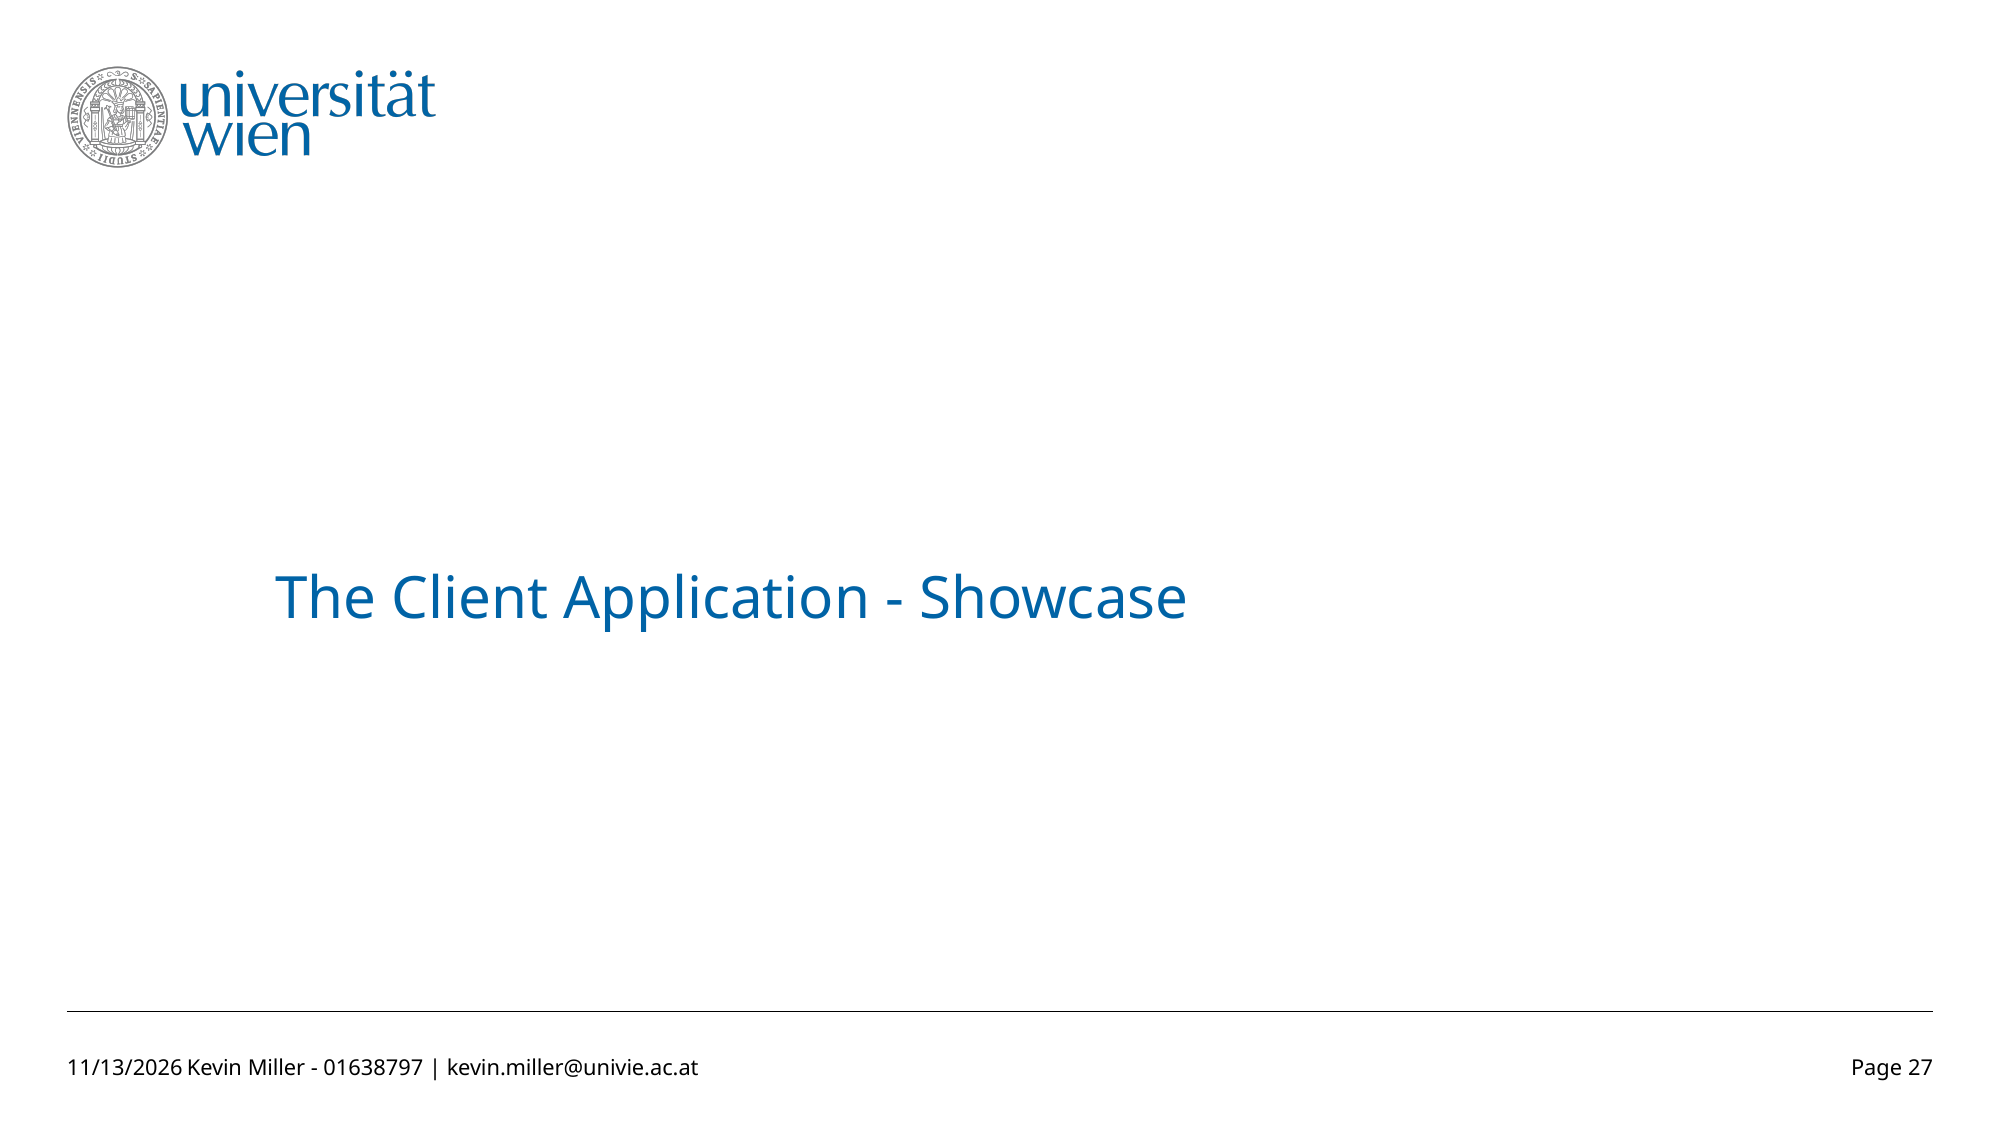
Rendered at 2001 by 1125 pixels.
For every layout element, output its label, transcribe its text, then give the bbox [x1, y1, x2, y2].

picture [66, 66, 437, 168]
slide_number Page 27 [1797, 1053, 1933, 1114]
title The Client Application - Showcase [275, 493, 1675, 632]
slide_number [66, 1053, 185, 1114]
footer Kevin Miller - 01638797 | kevin.miller@univie.ac.at [186, 1053, 1467, 1114]
